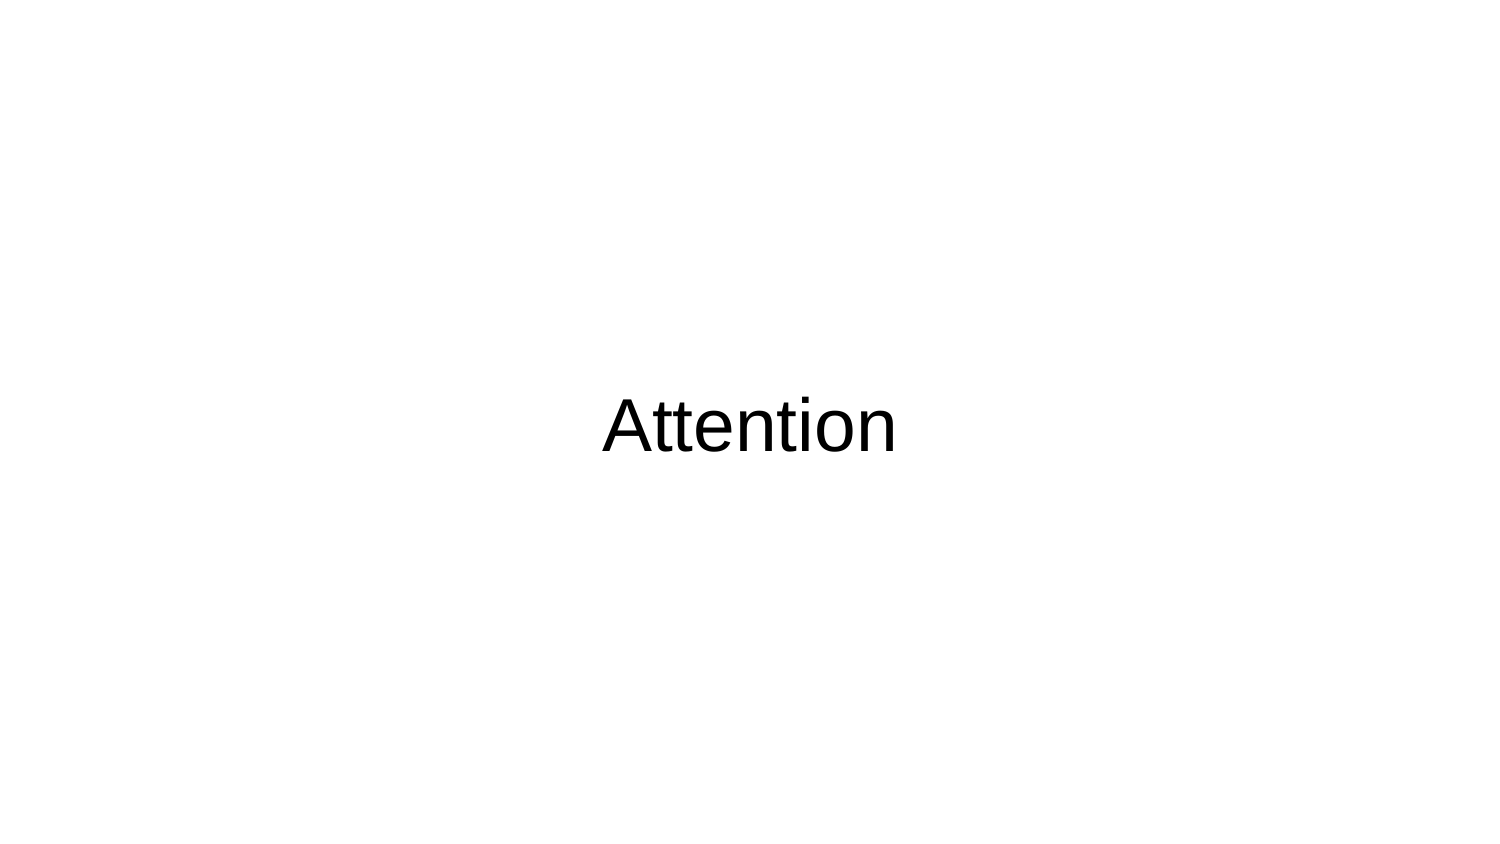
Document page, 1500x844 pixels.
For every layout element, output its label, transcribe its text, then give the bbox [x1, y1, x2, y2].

title Attention [51, 352, 1449, 491]
